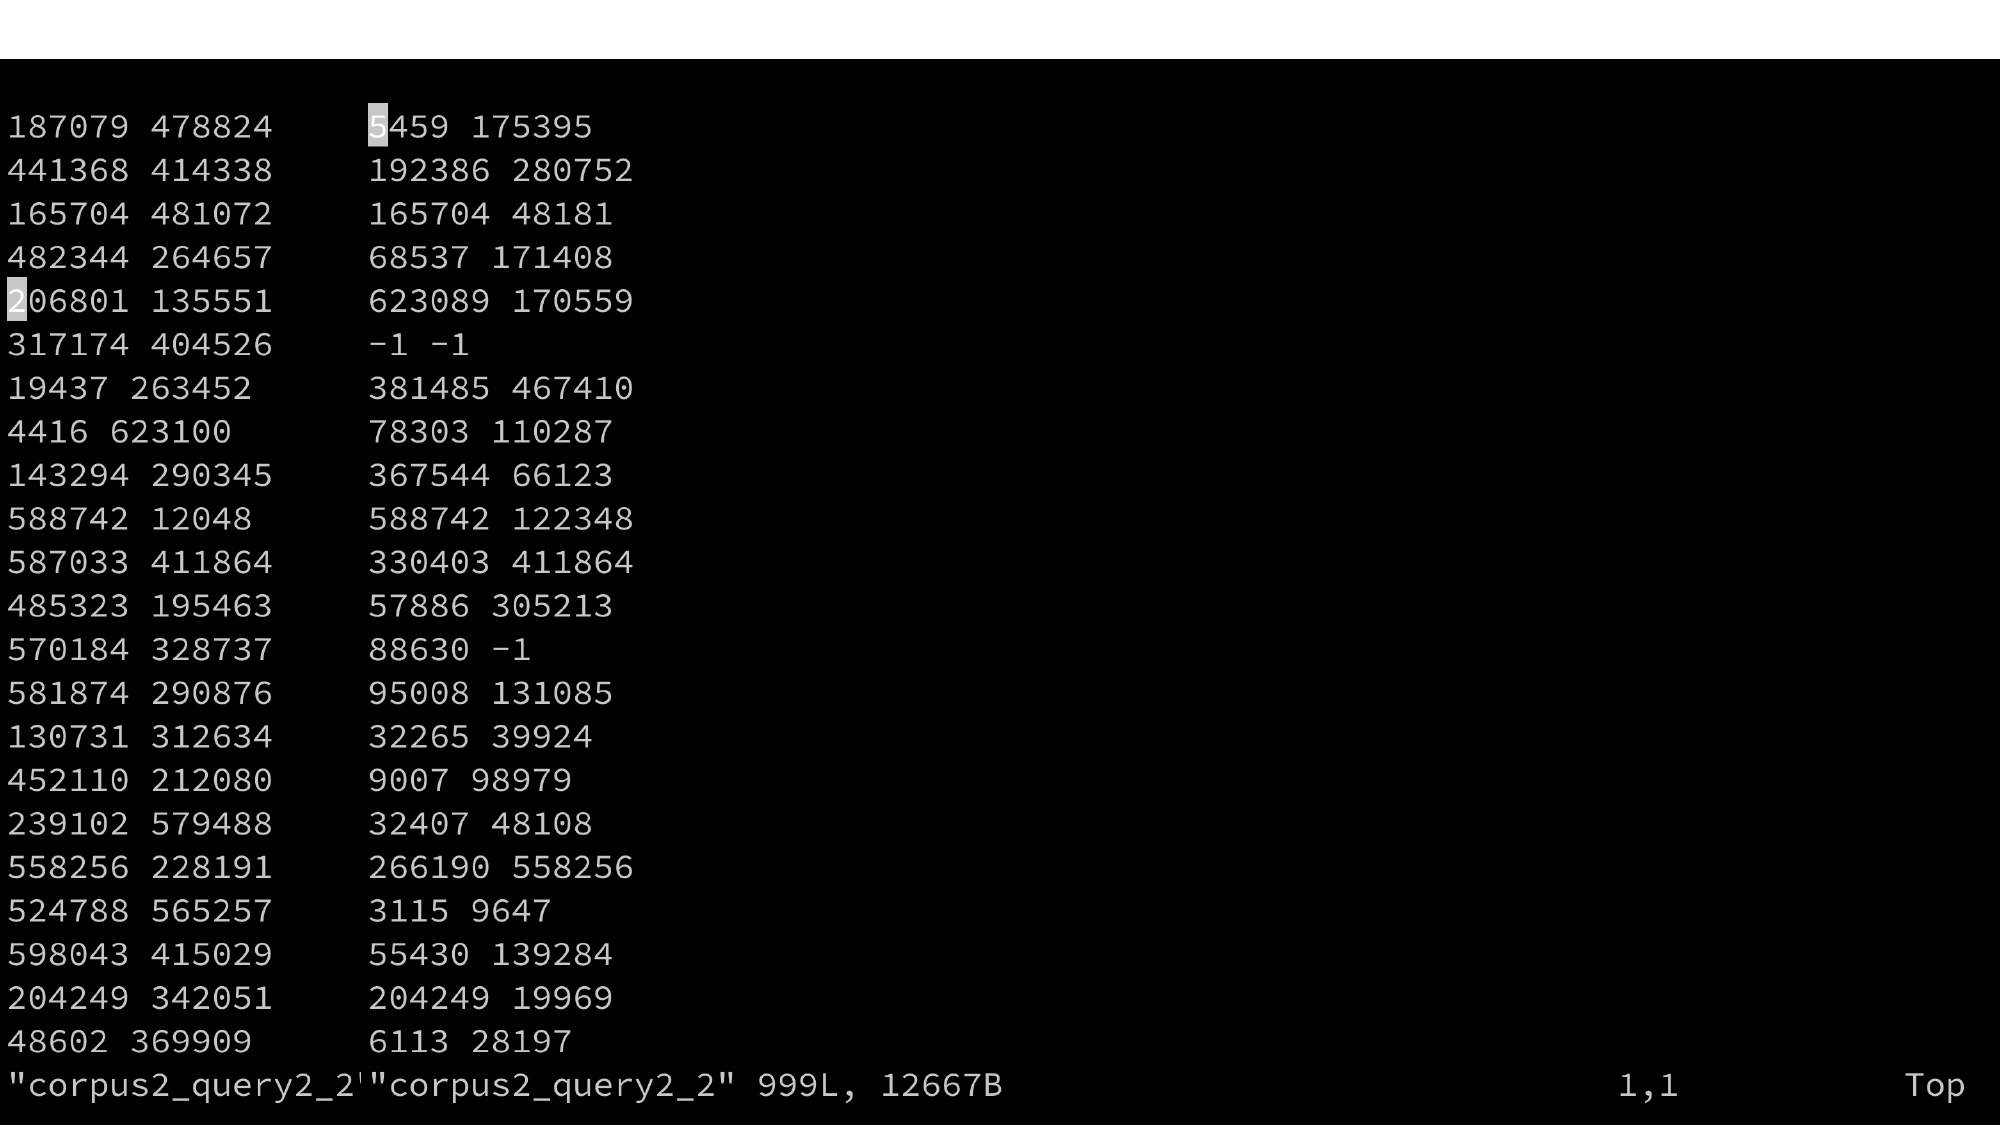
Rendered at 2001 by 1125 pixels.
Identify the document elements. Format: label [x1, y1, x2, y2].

list [0, 59, 361, 1125]
picture [361, 59, 2000, 1125]
